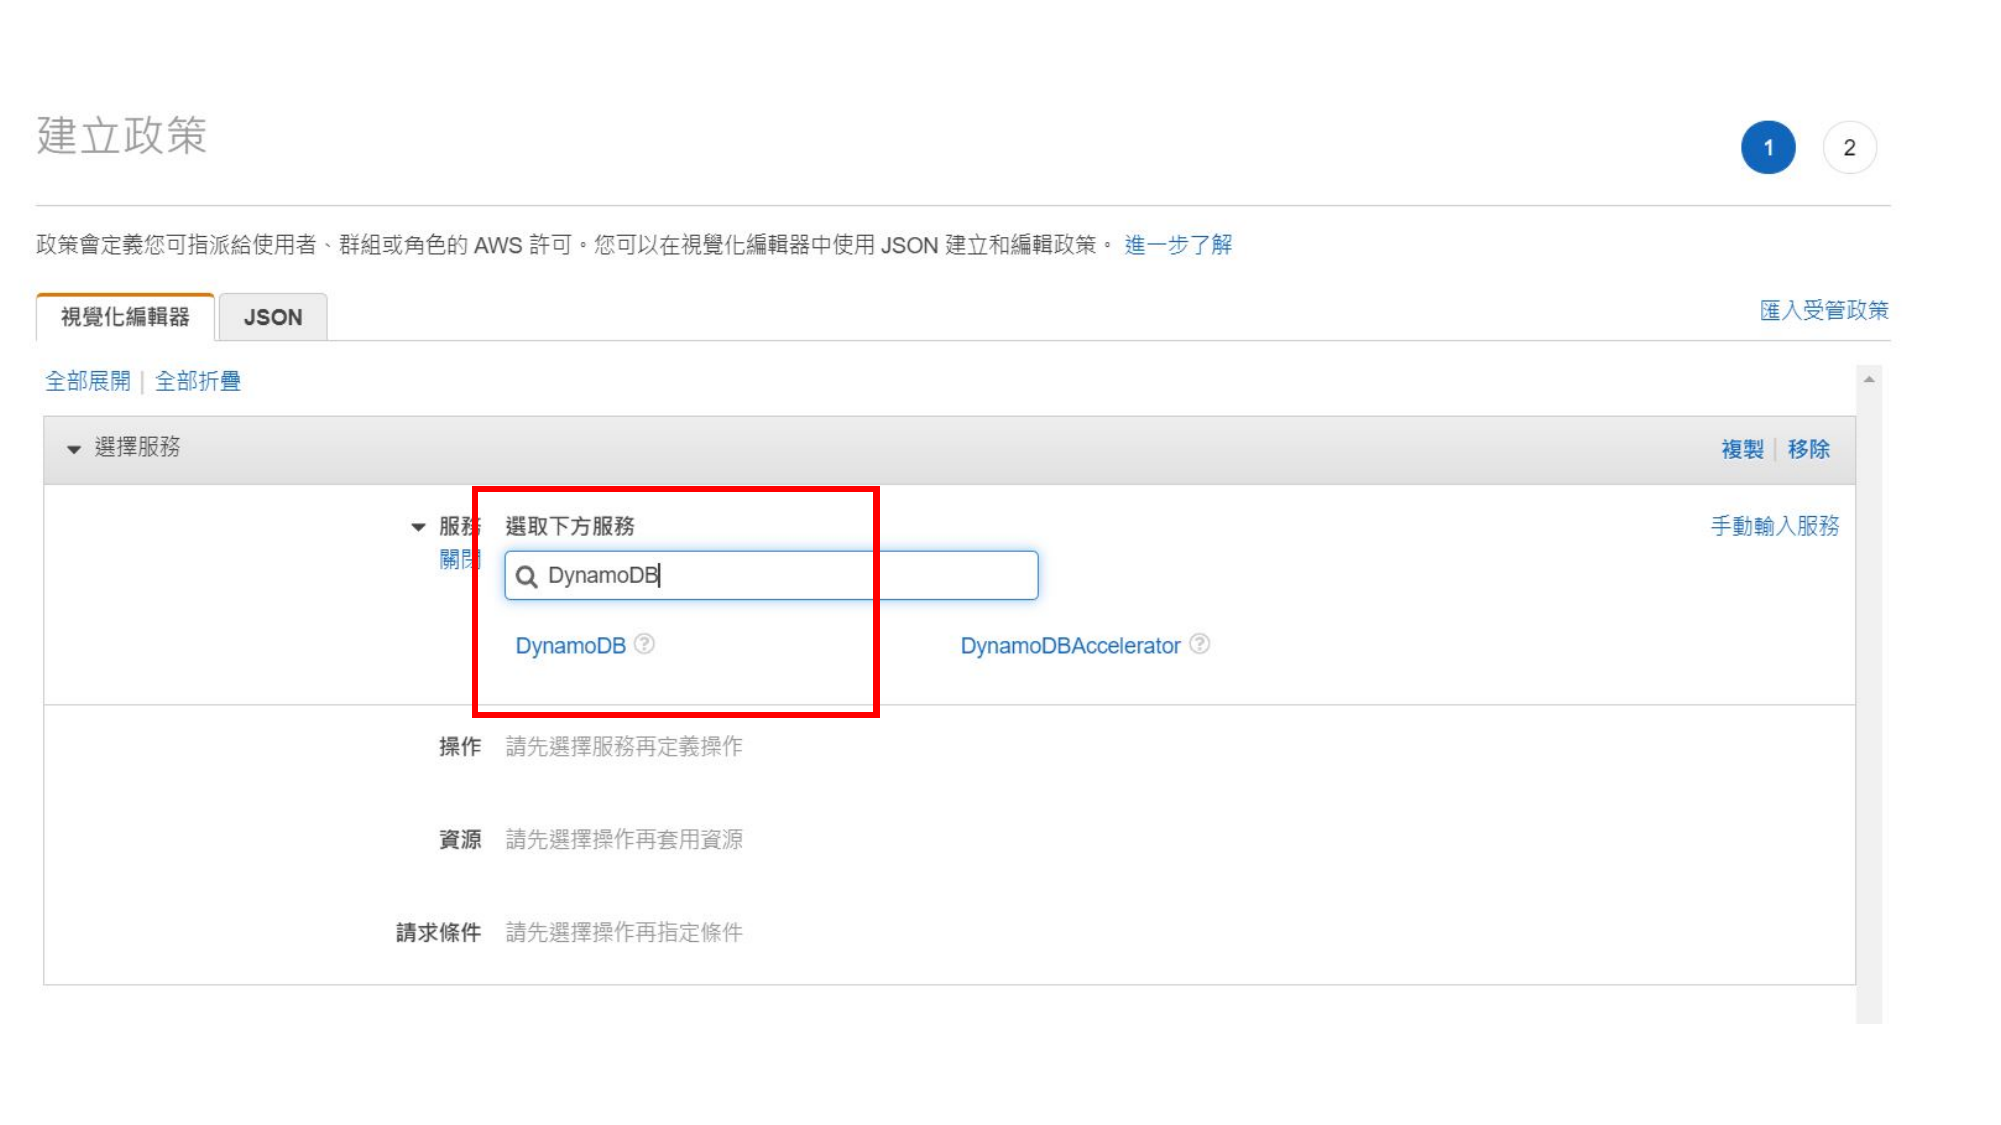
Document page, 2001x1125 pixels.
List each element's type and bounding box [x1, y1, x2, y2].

picture [0, 101, 2000, 1024]
